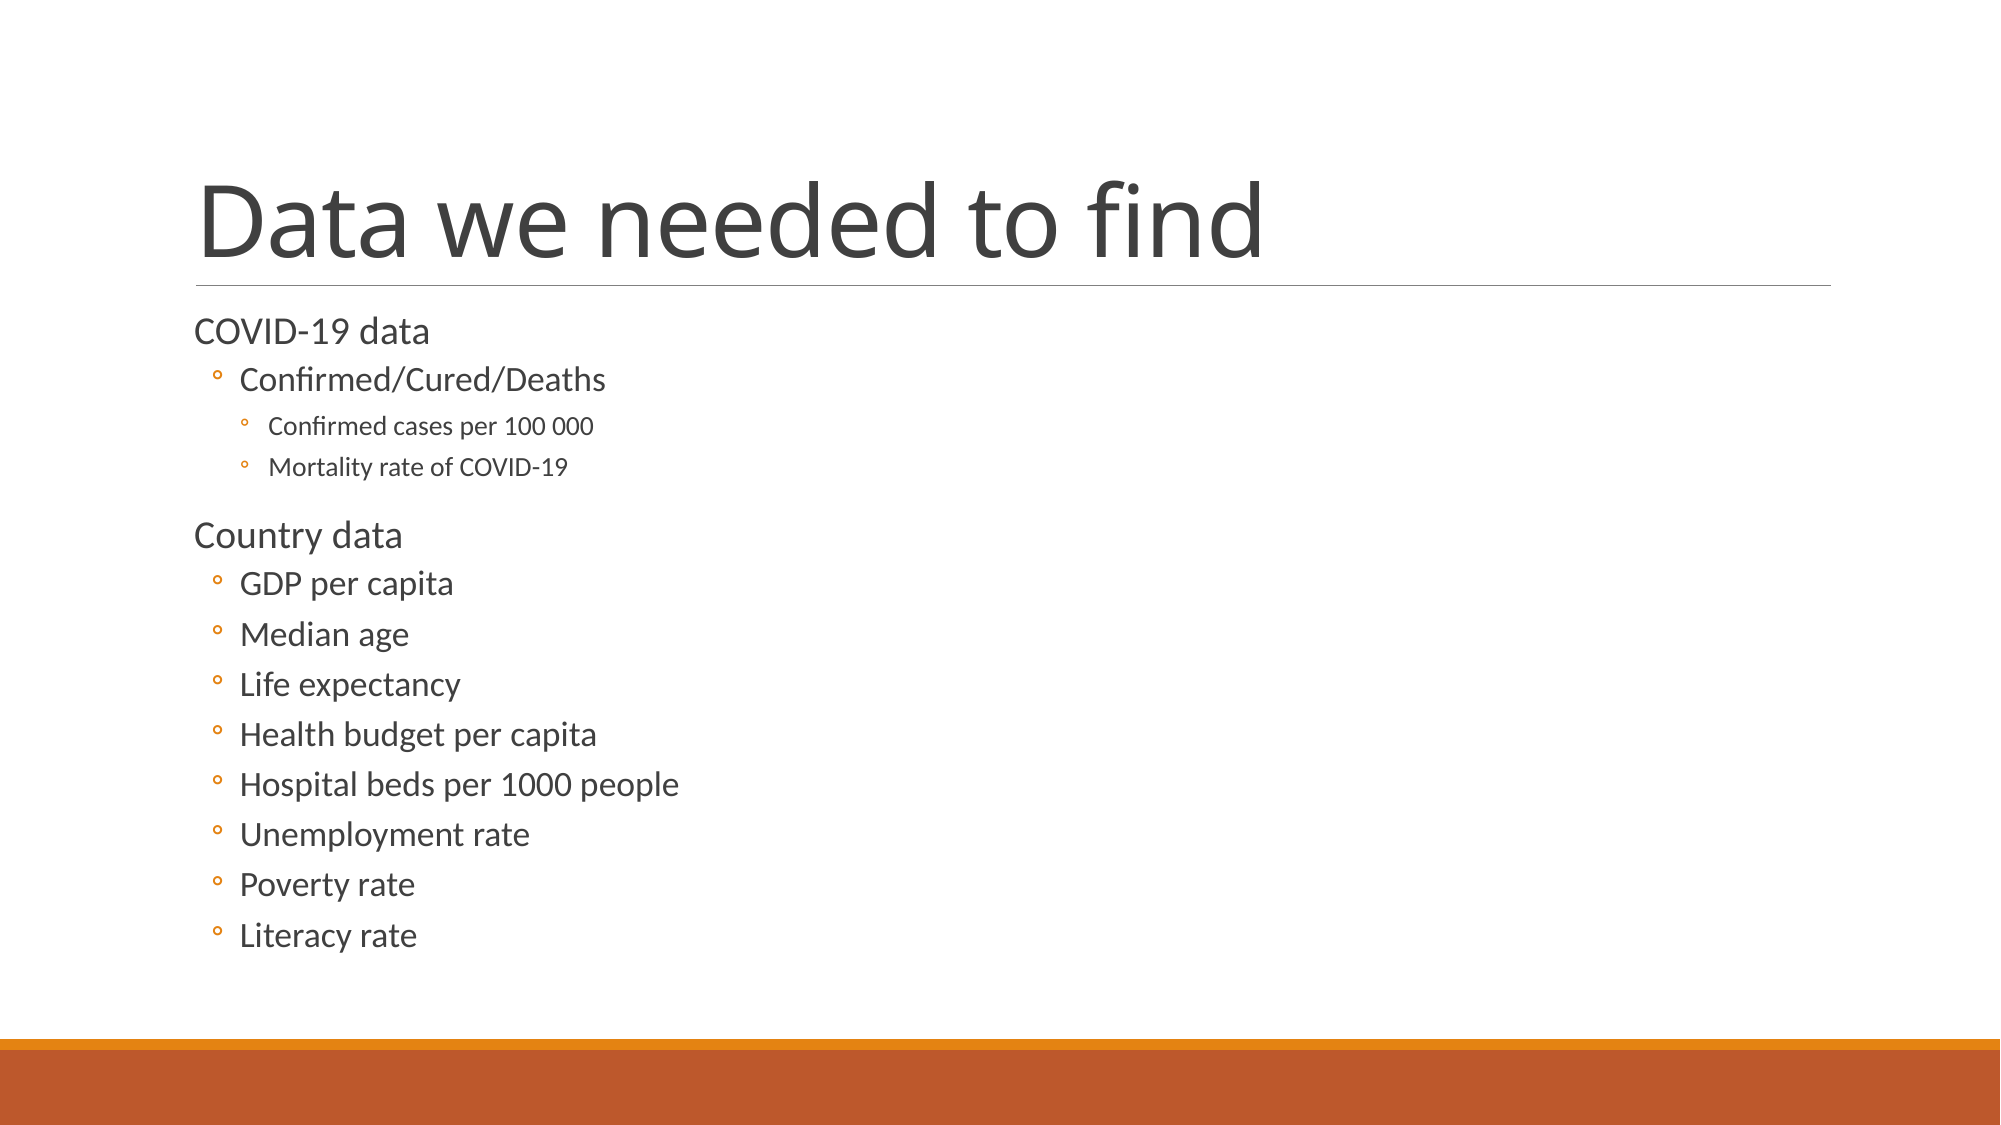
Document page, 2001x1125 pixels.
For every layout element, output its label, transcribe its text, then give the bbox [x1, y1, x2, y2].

list COVID-19 data Confirmed/Cured/Deaths Confirmed cases per 100 000 Mortality rate of COVID-19 Country data GDP per capita Median age Life expectancy Health budget per capita Hospital beds per 1000 people Unemployment rate Poverty rate Literacy rate [180, 302, 1830, 963]
title Data we needed to find [180, 47, 1830, 285]
